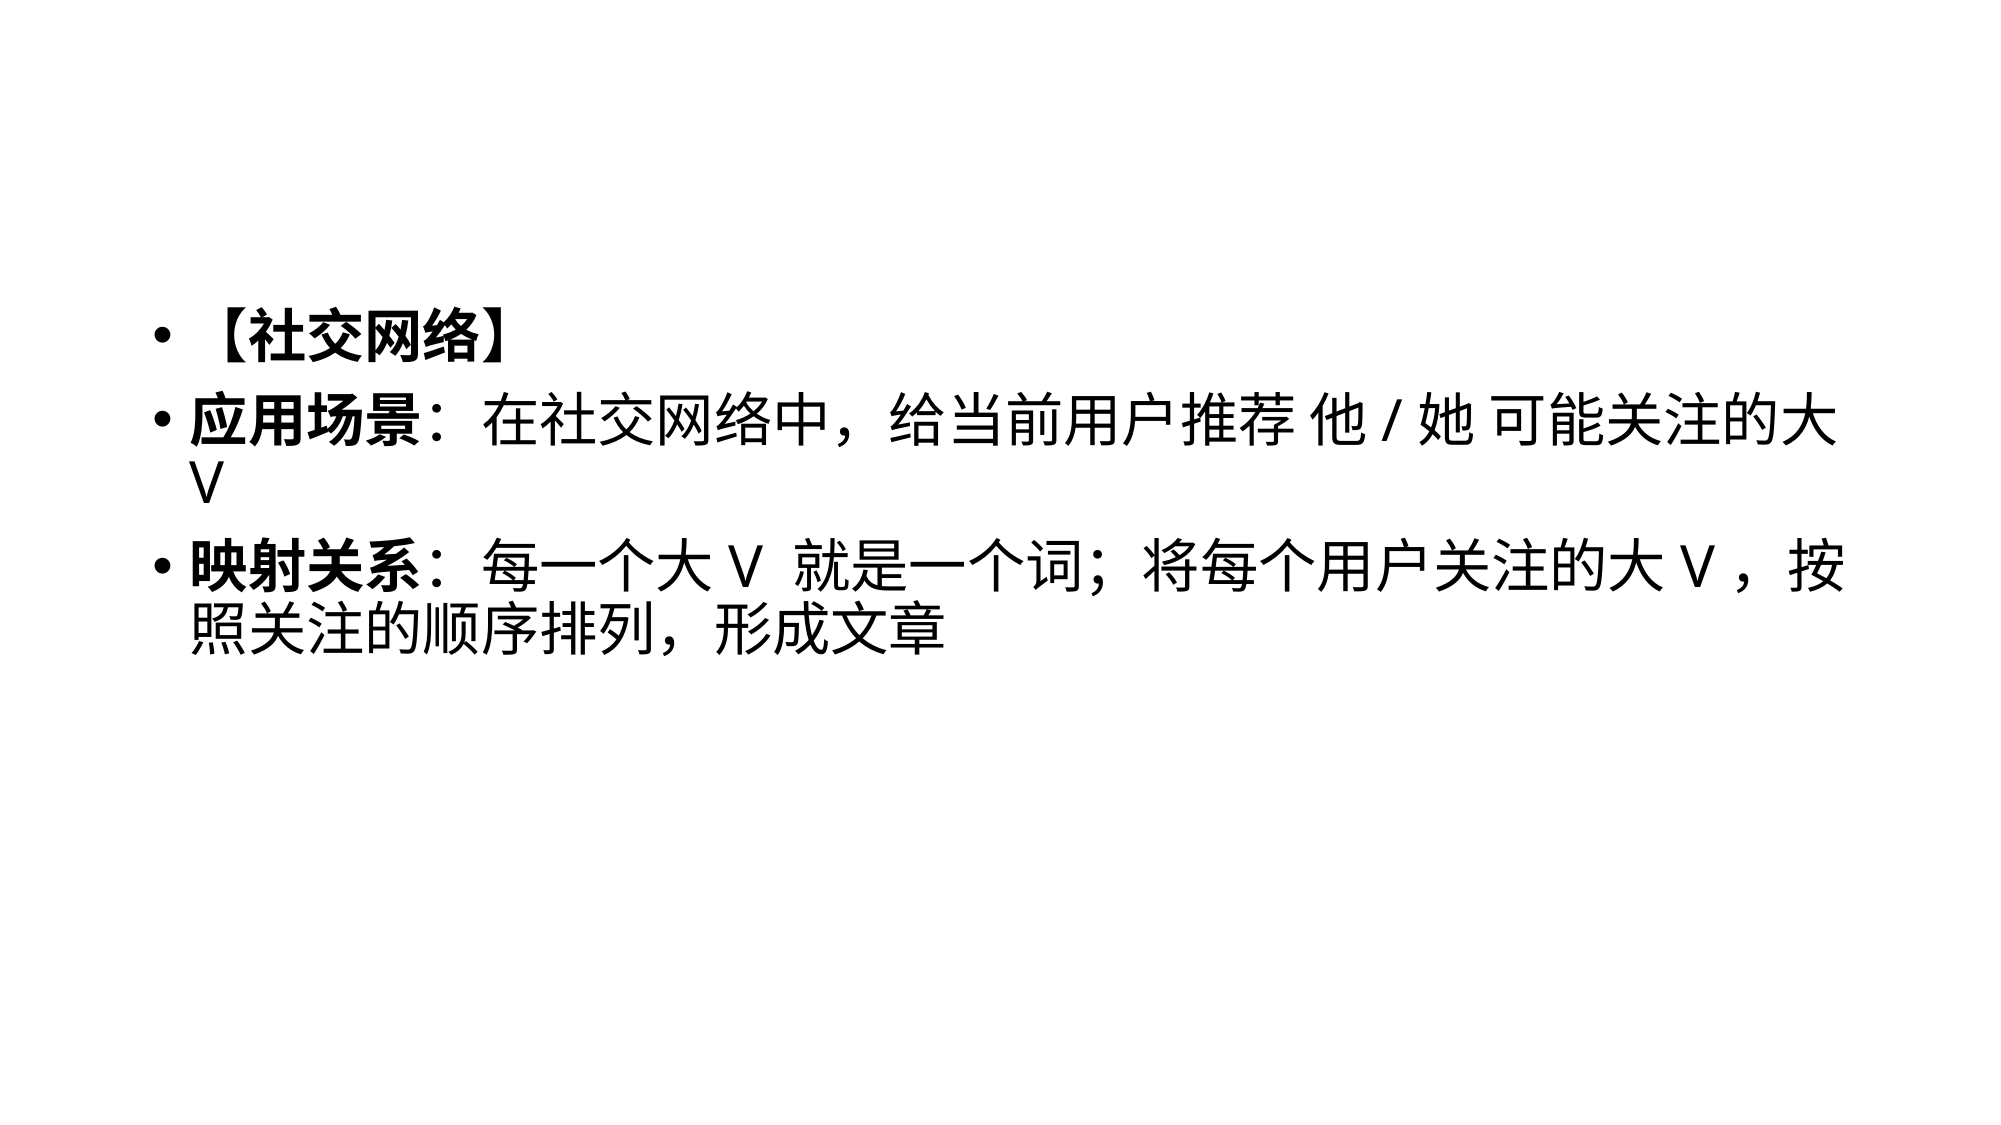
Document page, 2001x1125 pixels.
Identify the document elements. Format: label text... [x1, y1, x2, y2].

list 【社交网络】 应用场景：在社交网络中，给当前用户推荐 他/她 可能关注的大V 映射关系：每一个大V 就是一个词；将每个用户关注的大V，按照关注的顺序排列，形成文章 [137, 299, 1863, 1014]
